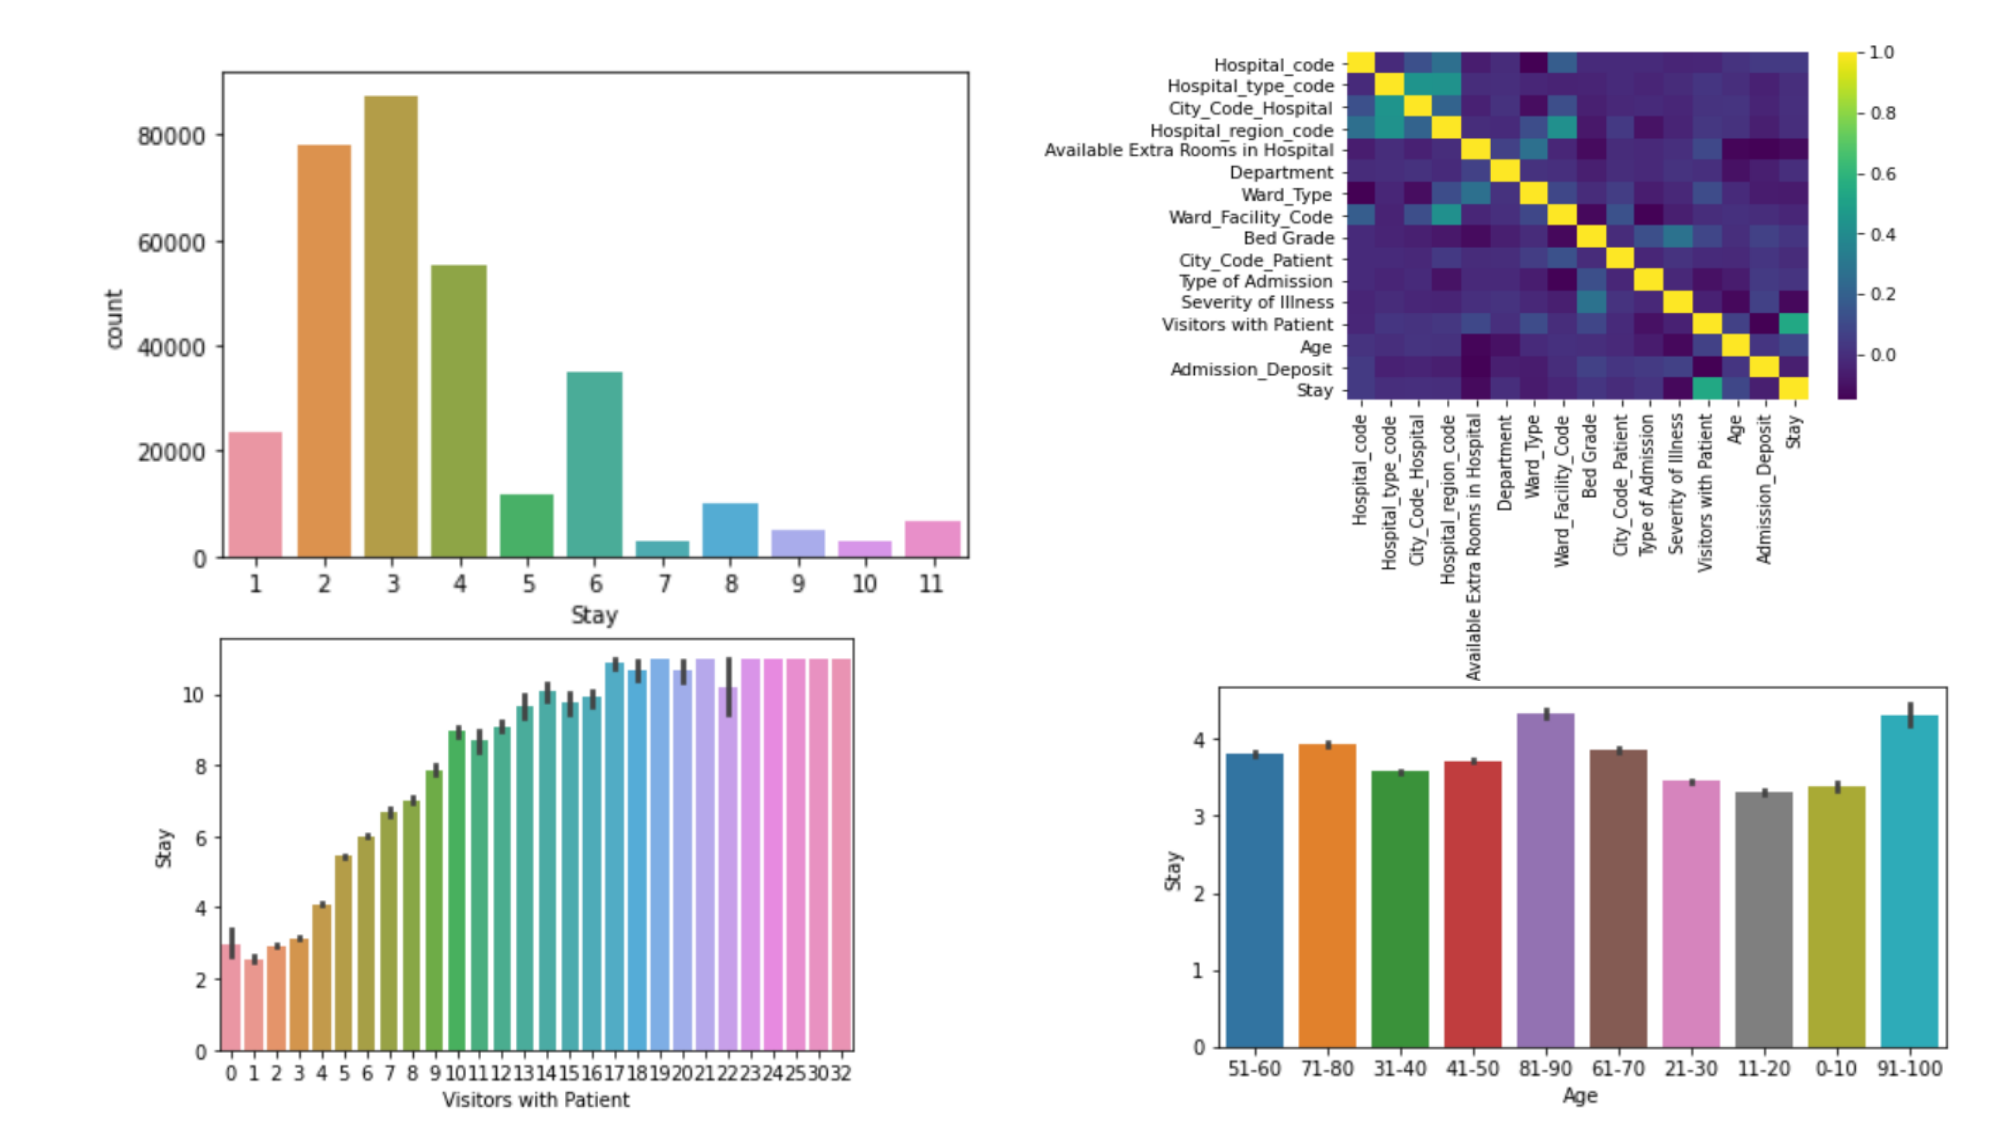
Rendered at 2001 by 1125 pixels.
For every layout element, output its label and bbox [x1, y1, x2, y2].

picture [148, 634, 865, 1115]
list [101, 66, 975, 635]
picture [1043, 44, 1957, 1115]
